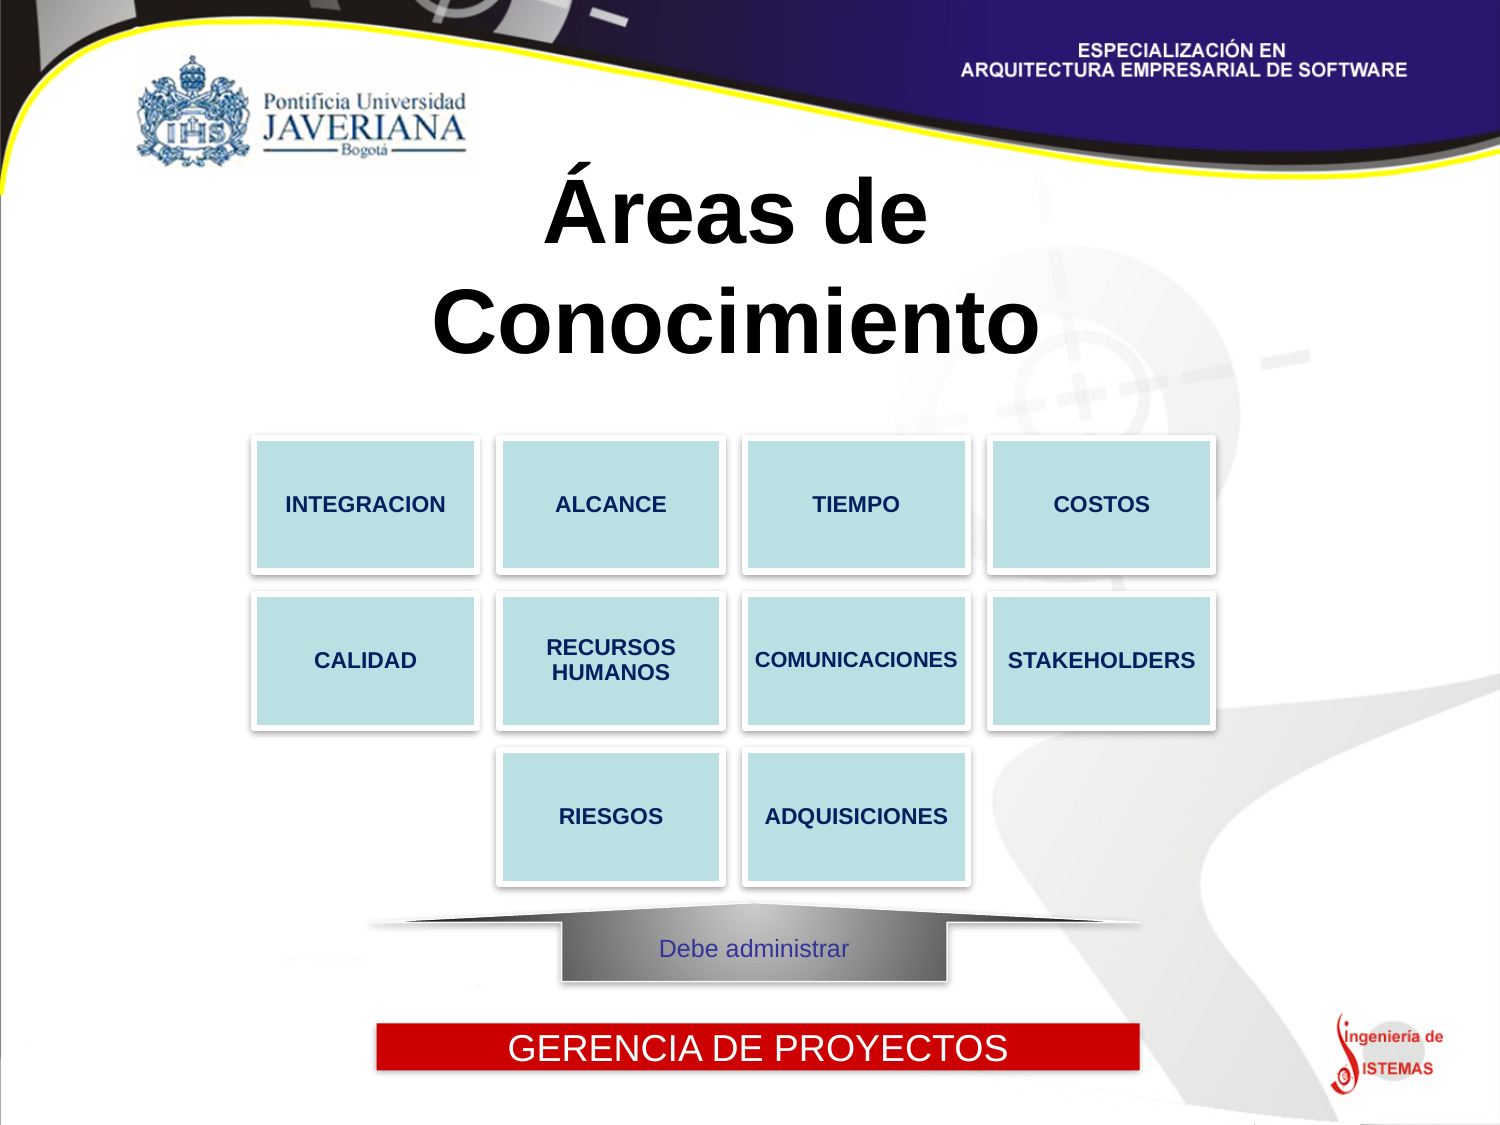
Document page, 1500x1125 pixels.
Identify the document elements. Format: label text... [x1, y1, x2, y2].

text_box Debe administrar [368, 921, 1141, 983]
picture [0, 0, 1500, 1125]
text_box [253, 410, 1214, 912]
text_box GERENCIA DE PROYECTOS [376, 1023, 1140, 1071]
title Áreas de Conocimiento [227, 204, 1247, 320]
